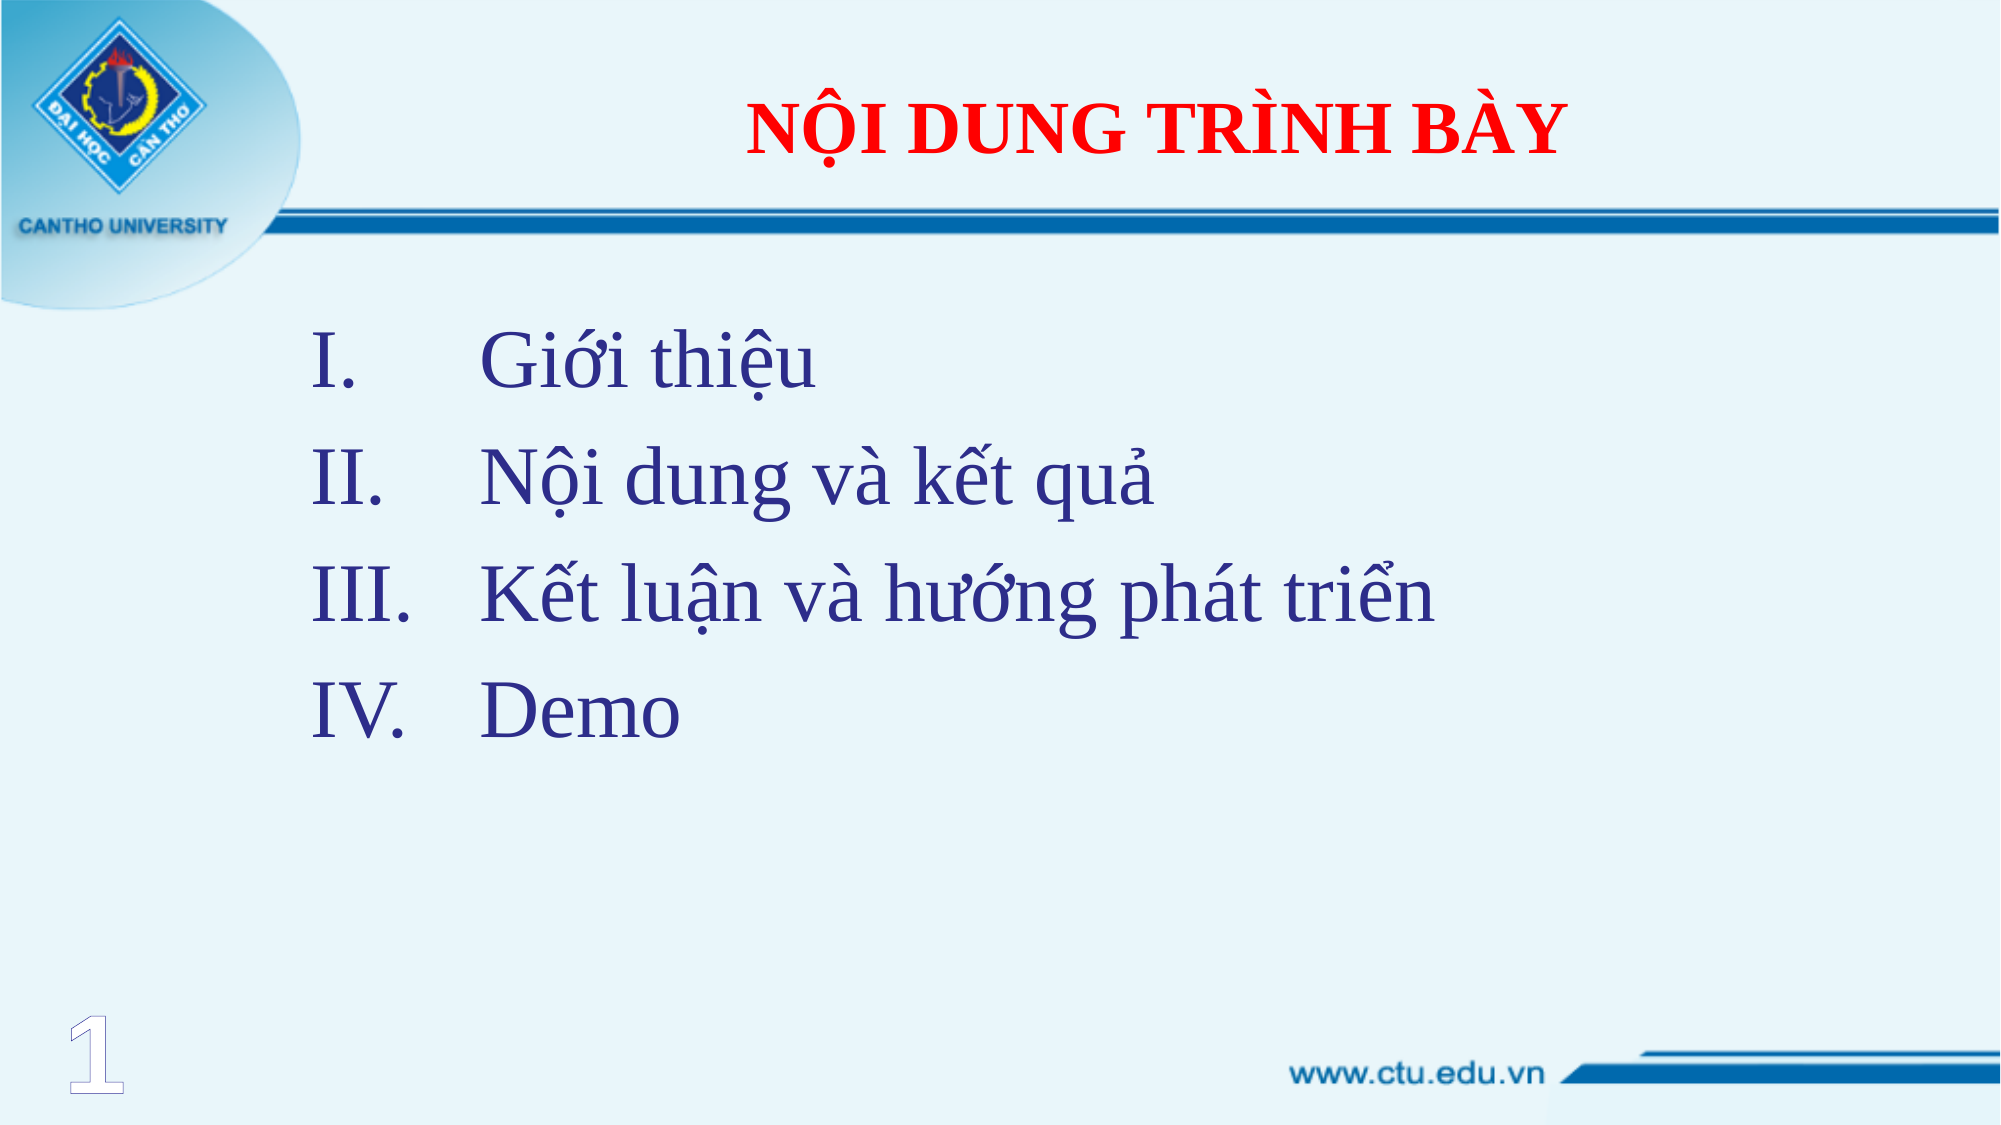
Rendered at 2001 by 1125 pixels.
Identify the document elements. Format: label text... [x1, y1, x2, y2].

text_box 1 [0, 973, 190, 1124]
title NỘI DUNG TRÌNH BÀY [383, 46, 1934, 202]
list Giới thiệu Nội dung và kết quả Kết luận và hướng phát triển Demo [295, 297, 1934, 1015]
picture [0, 0, 2001, 1125]
